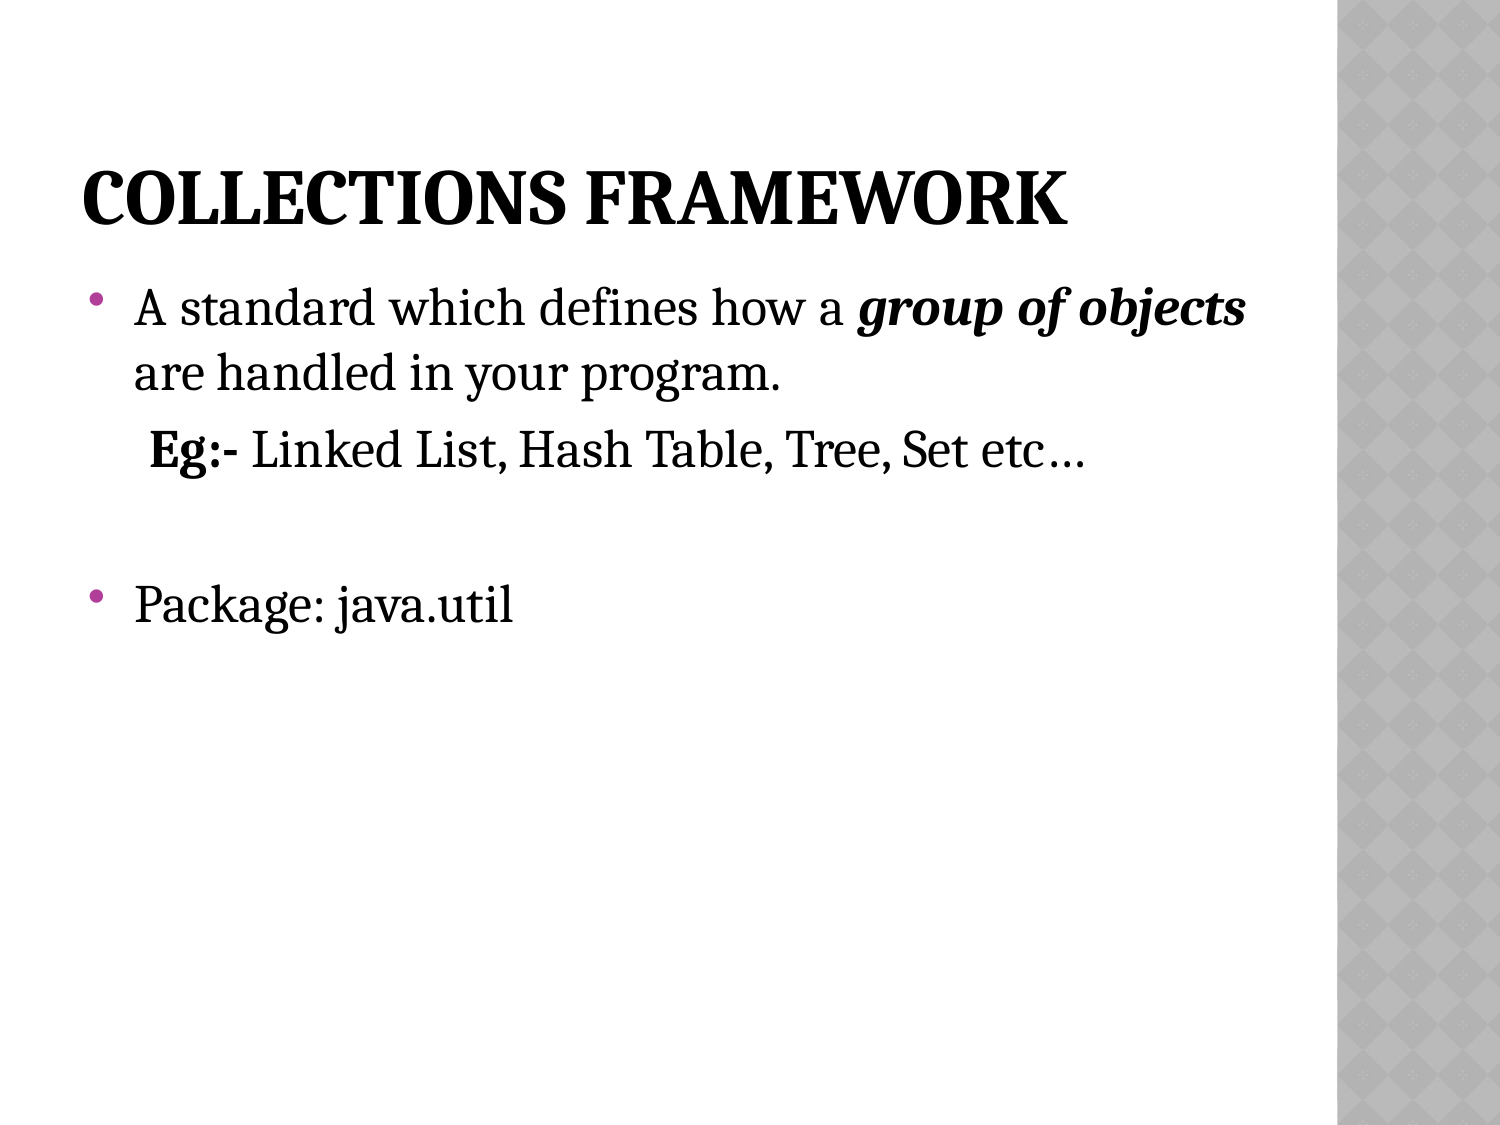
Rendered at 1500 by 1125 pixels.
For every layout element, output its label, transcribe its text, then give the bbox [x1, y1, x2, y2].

list A standard which defines how a group of objects are handled in your program. Eg:- Linked List, Hash Table, Tree, Set etc… Package: java.util [75, 264, 1263, 1059]
title Collections Framework [75, 52, 1263, 240]
